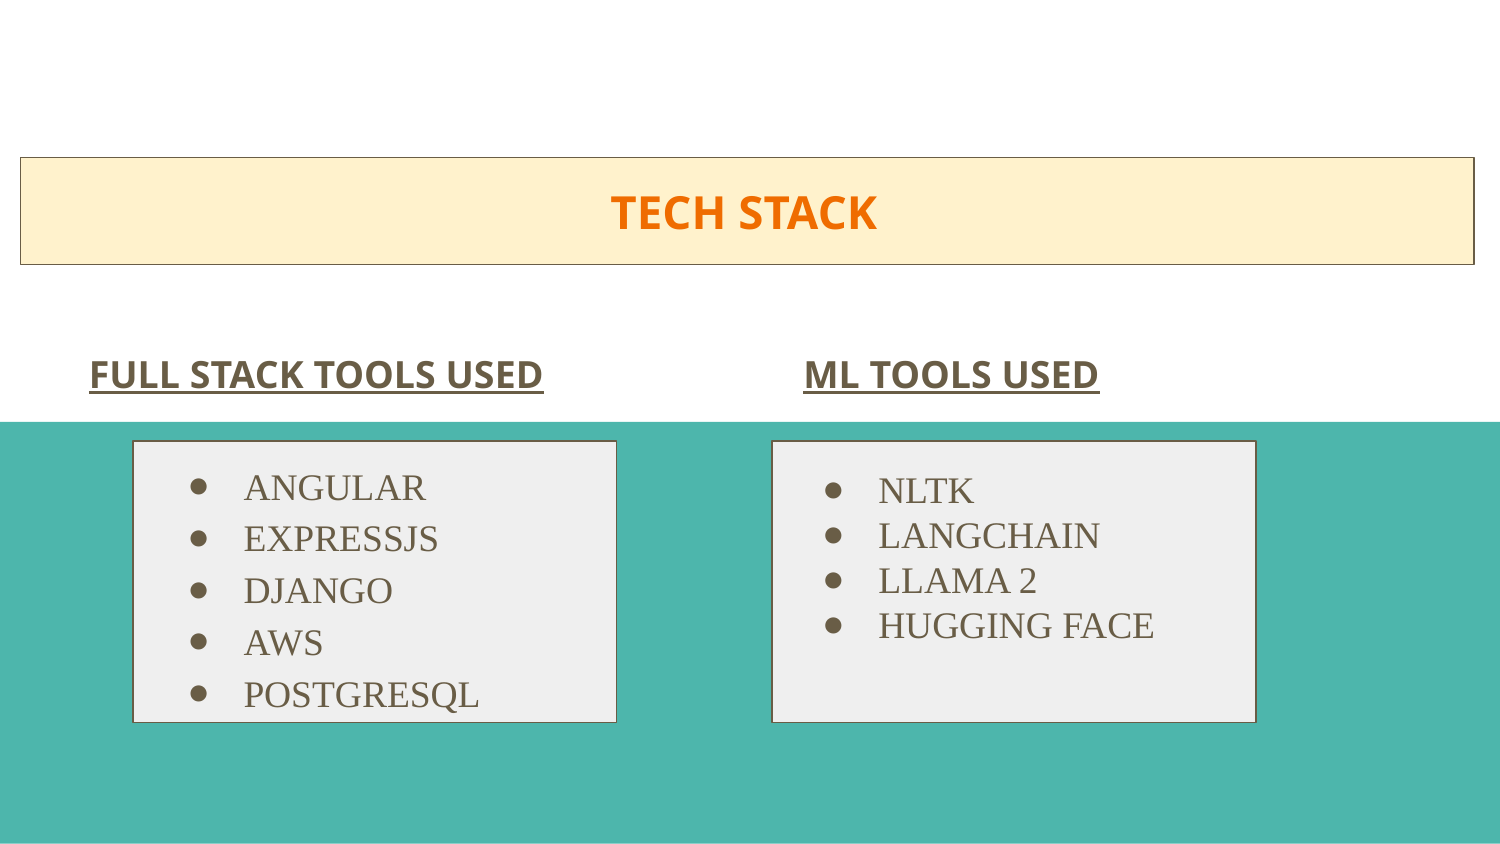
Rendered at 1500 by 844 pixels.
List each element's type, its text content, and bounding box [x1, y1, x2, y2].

title TECH STACK [523, 168, 965, 255]
text_box ML TOOLS USED [788, 335, 1372, 422]
text_box NLTK LANGCHAIN LLAMA 2 HUGGING FACE [788, 451, 1281, 662]
list ANGULAR EXPRESSJS DJANGO AWS POSTGRESQL [153, 440, 646, 807]
text_box [20, 157, 1474, 265]
text_box [771, 440, 1256, 723]
text_box FULL STACK TOOLS USED [73, 335, 657, 422]
text_box [132, 440, 153, 723]
